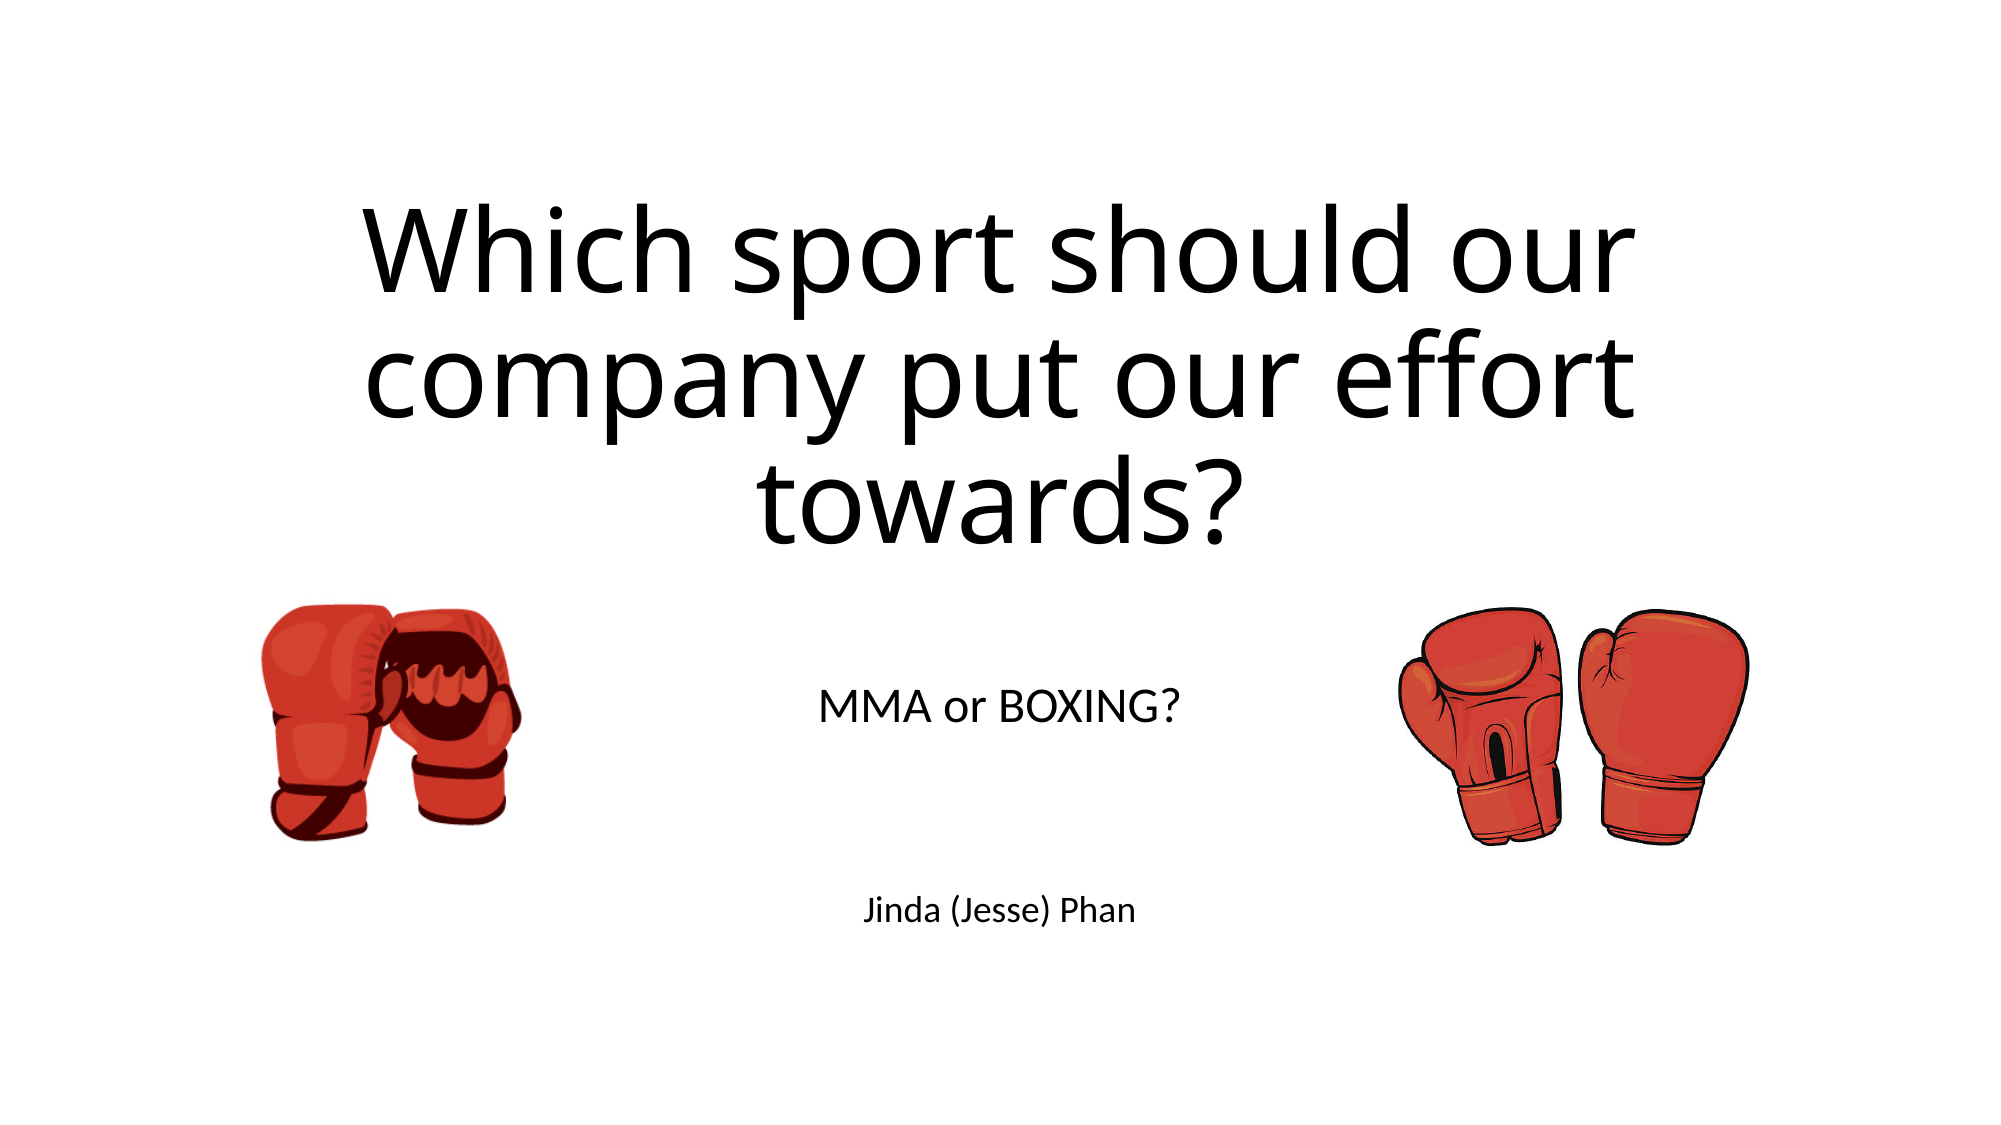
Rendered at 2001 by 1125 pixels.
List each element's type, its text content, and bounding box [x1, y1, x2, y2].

picture [44, 507, 704, 946]
text_box Jinda (Jesse) Phan [848, 877, 1152, 938]
title Which sport should our company put our effort towards? [249, 184, 1750, 576]
subtitle MMA or BOXING? [704, 590, 1750, 863]
picture [1397, 606, 1750, 847]
